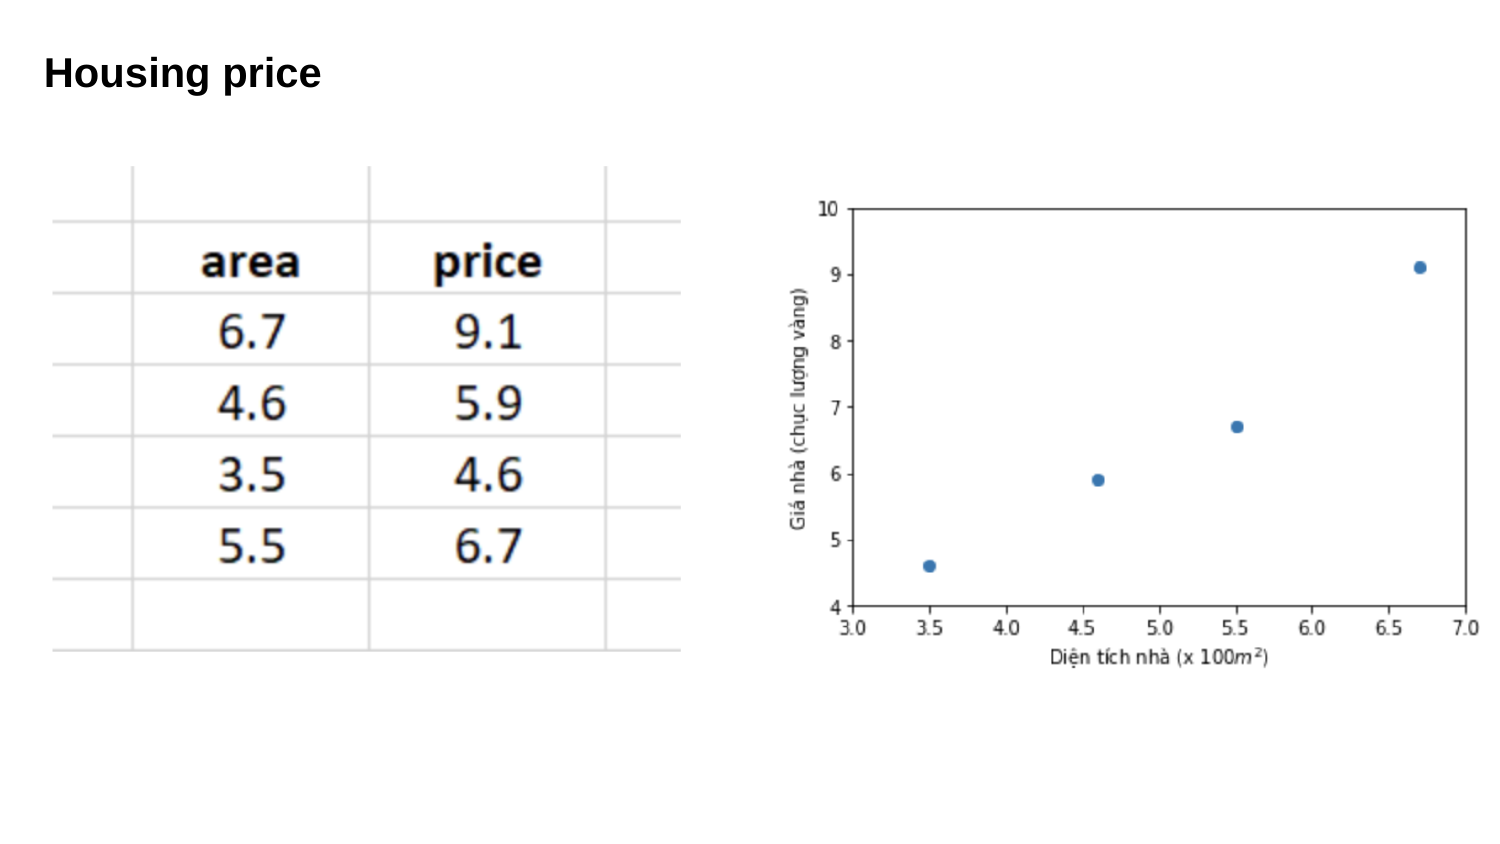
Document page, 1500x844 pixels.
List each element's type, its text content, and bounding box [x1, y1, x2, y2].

picture [28, 149, 713, 669]
picture [762, 175, 1500, 669]
text_box Housing price [28, 30, 348, 104]
